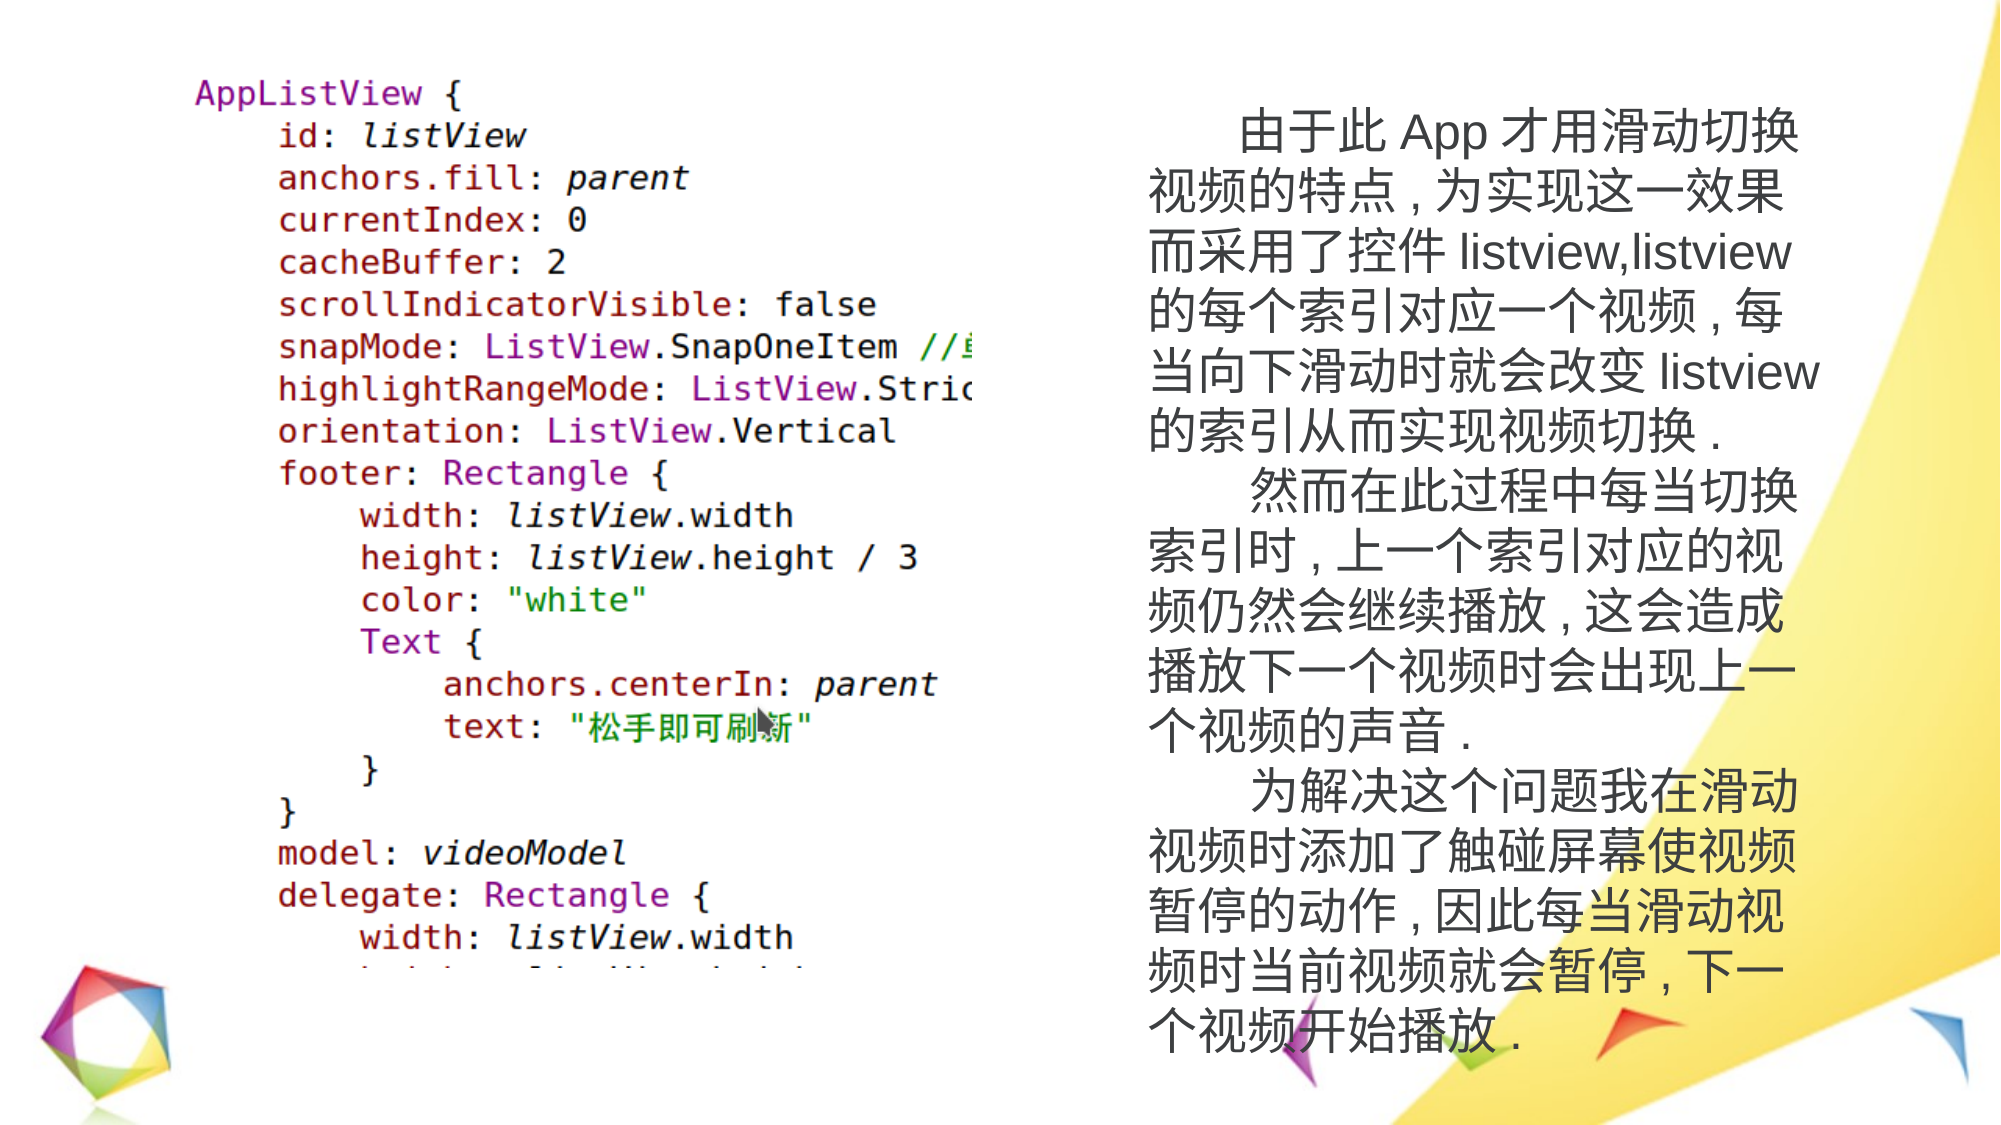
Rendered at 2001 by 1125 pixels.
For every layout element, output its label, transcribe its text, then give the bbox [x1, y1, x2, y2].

text_box 由于此App才用滑动切换视频的特点,为实现这一效果而采用了控件listview,listview的每个索引对应一个视频,每当向下滑动时就会改变listview的索引从而实现视频切换. 然而在此过程中每当切换索引时,上一个索引对应的视频仍然会继续播放,这会造成播放下一个视频时会出现上一个视频的声音. 为解决这个问题我在滑动视频时添加了触碰屏幕使视频暂停的动作,因此每当滑动视频时当前视频就会暂停,下一个视频开始播放. [1132, 92, 1842, 1125]
picture [0, 0, 973, 1125]
picture [1116, 0, 2000, 1125]
